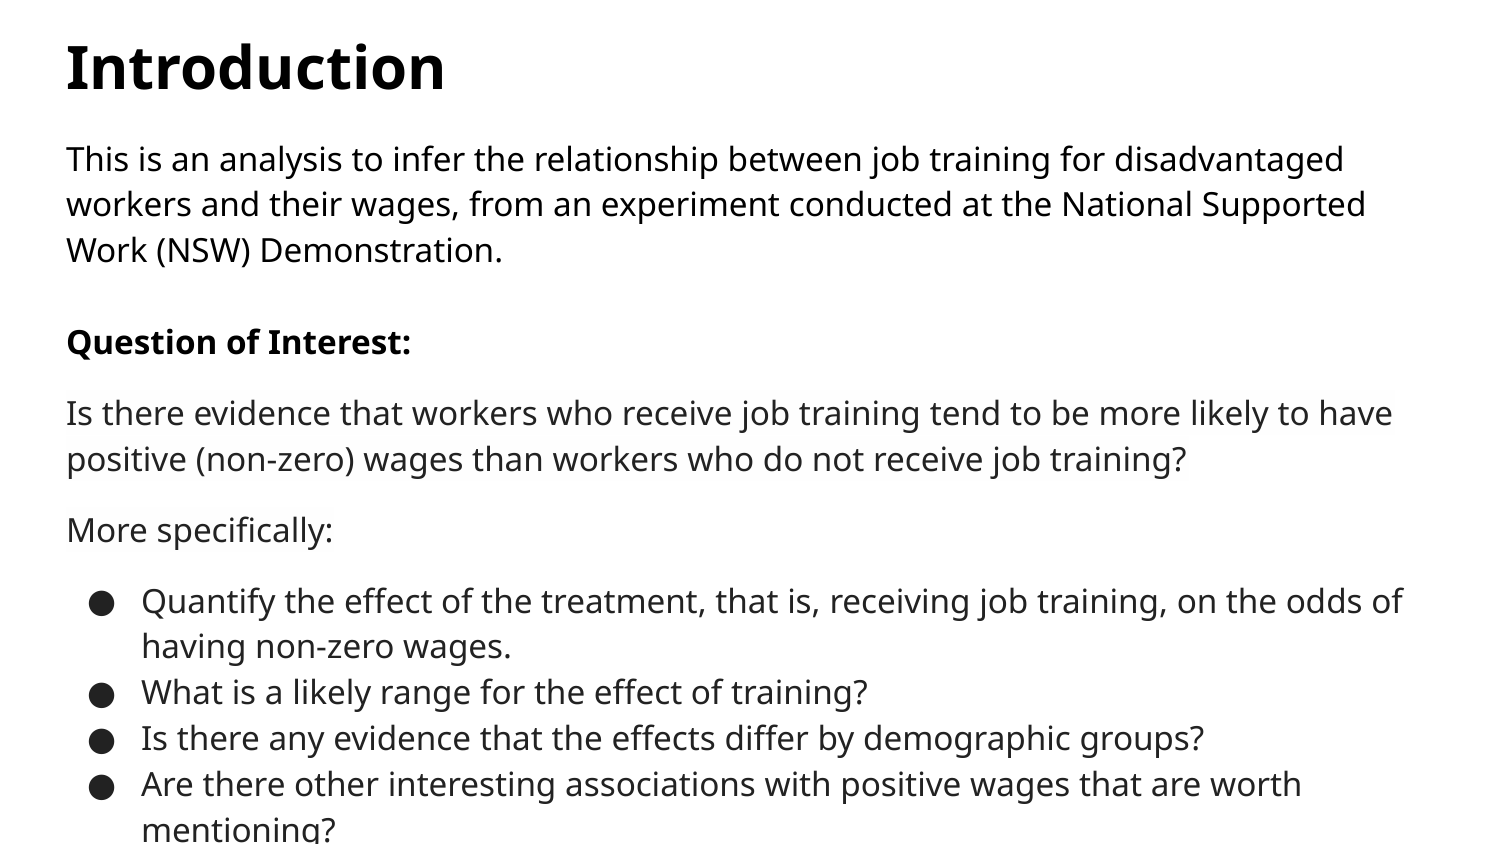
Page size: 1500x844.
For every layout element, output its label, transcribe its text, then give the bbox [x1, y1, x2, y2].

title Introduction [51, 14, 1449, 117]
list This is an analysis to infer the relationship between job training for disadvantaged workers and their wages, from an experiment conducted at the National Supported Work (NSW) Demonstration. Question of Interest: Is there evidence that workers who receive job training tend to be more likely to have positive (non-zero) wages than workers who do not receive job training? More specifically: Quantify the effect of the treatment, that is, receiving job training, on the odds of having non-zero wages. What is a likely range for the effect of training? Is there any evidence that the effects differ by demographic groups? Are there other interesting associations with positive wages that are worth mentioning? [51, 117, 1449, 745]
